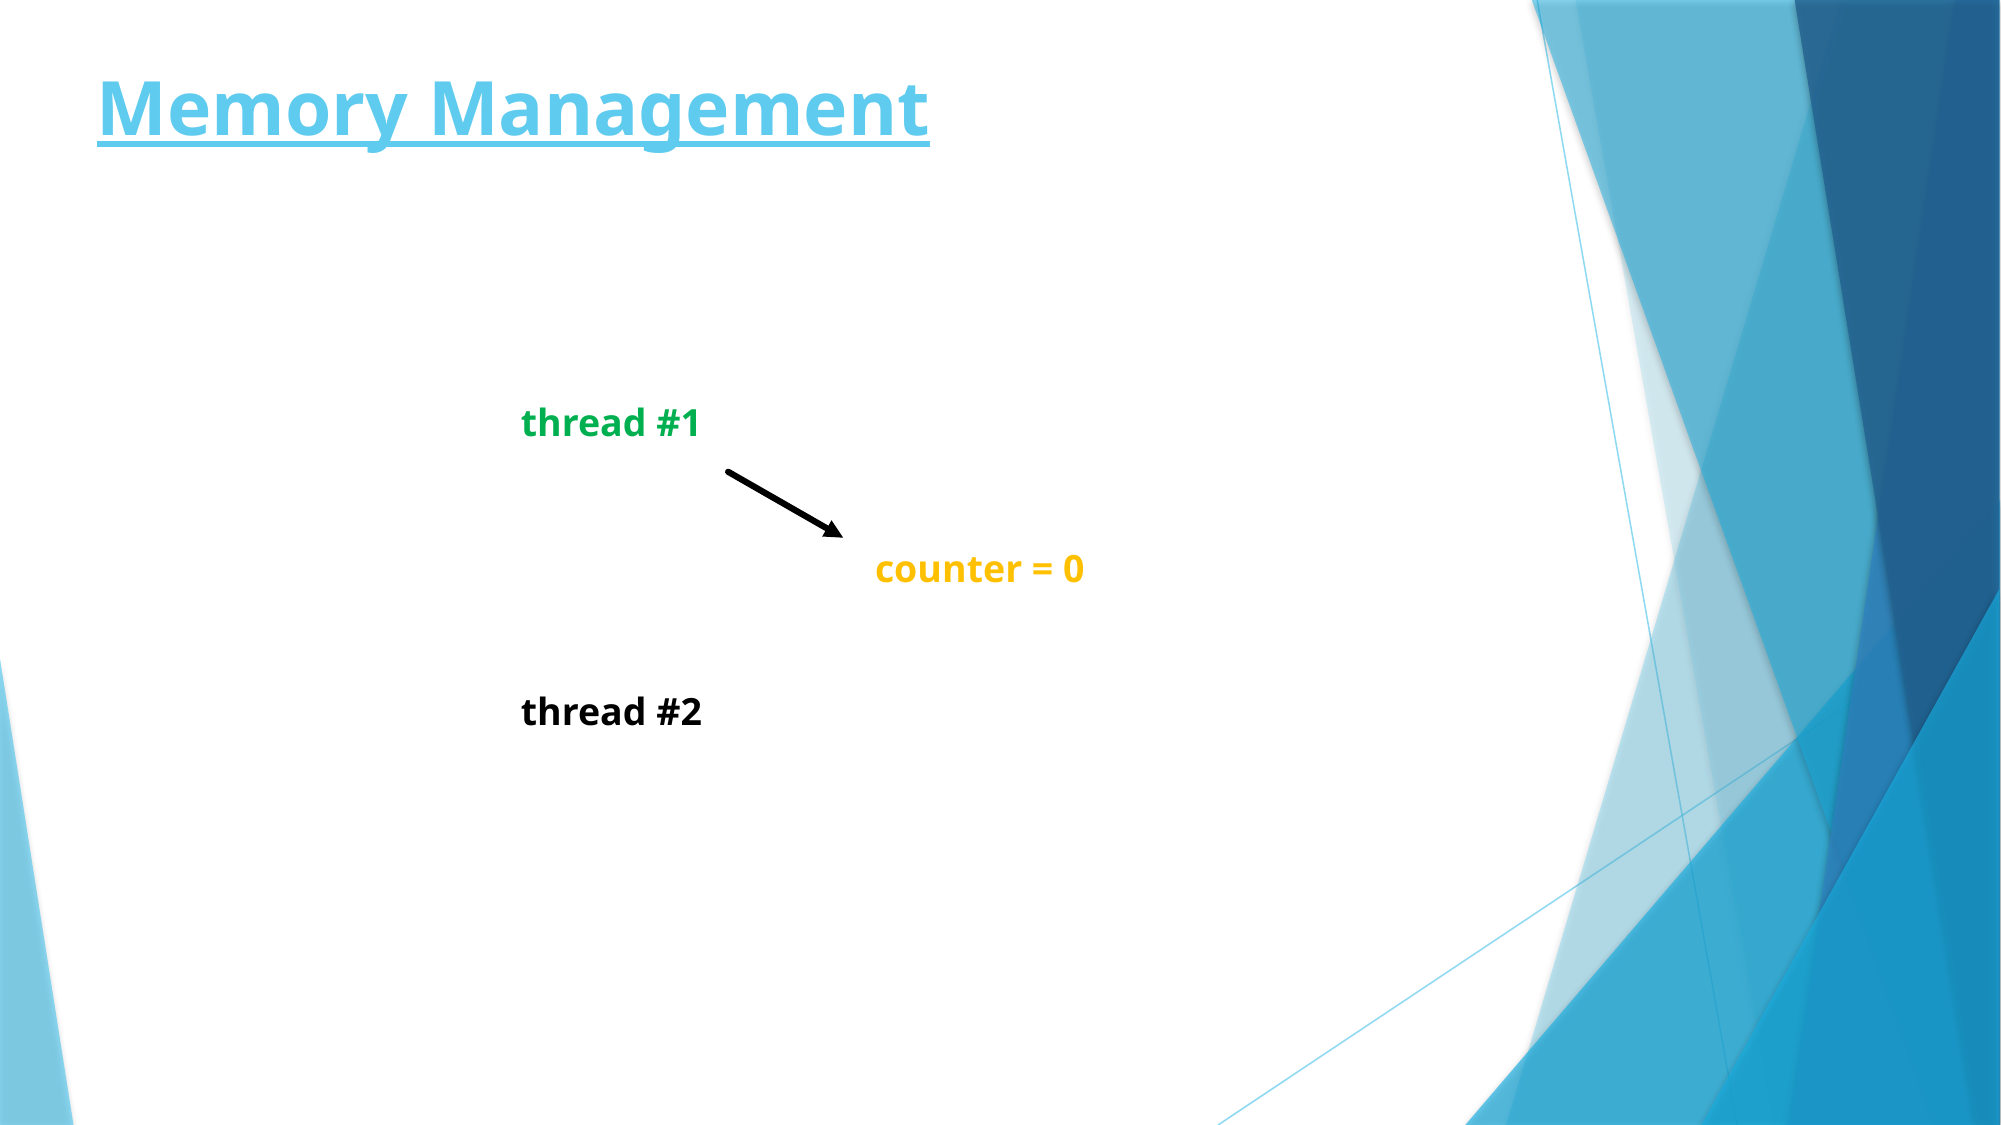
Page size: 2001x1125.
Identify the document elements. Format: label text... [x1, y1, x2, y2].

text_box thread #1 [505, 391, 717, 452]
text_box thread #2 [505, 680, 717, 740]
text_box counter = 0 [860, 537, 1100, 598]
title Memory Management [81, 53, 1493, 271]
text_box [727, 471, 844, 539]
